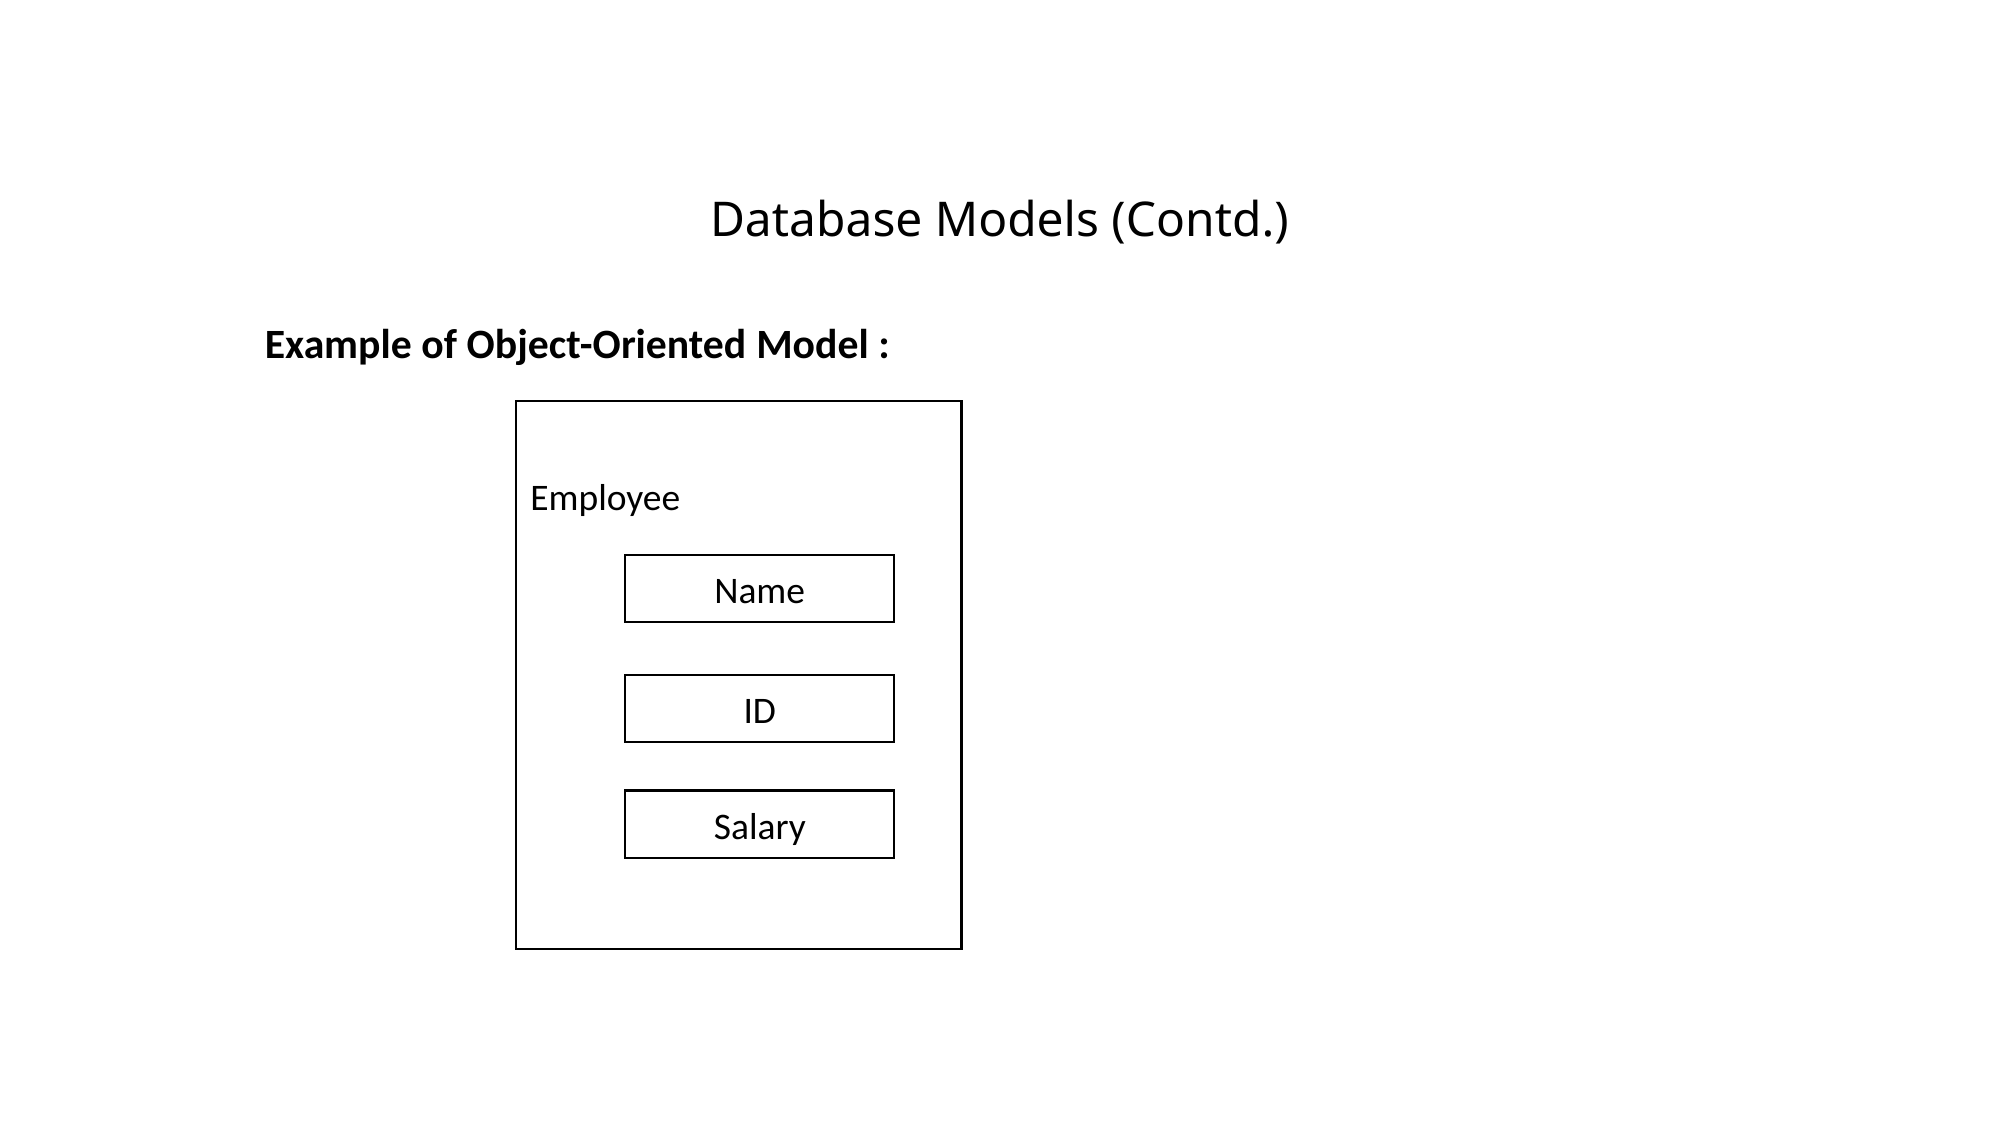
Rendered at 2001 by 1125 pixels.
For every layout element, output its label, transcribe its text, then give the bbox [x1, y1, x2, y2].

text_box Employee [515, 400, 963, 950]
text_box Name [624, 554, 895, 623]
text_box ID [624, 674, 895, 743]
subtitle Example of Object-Oriented Model : [249, 314, 1750, 863]
title Database Models (Contd.) [249, 186, 1750, 314]
text_box Salary [624, 789, 895, 859]
